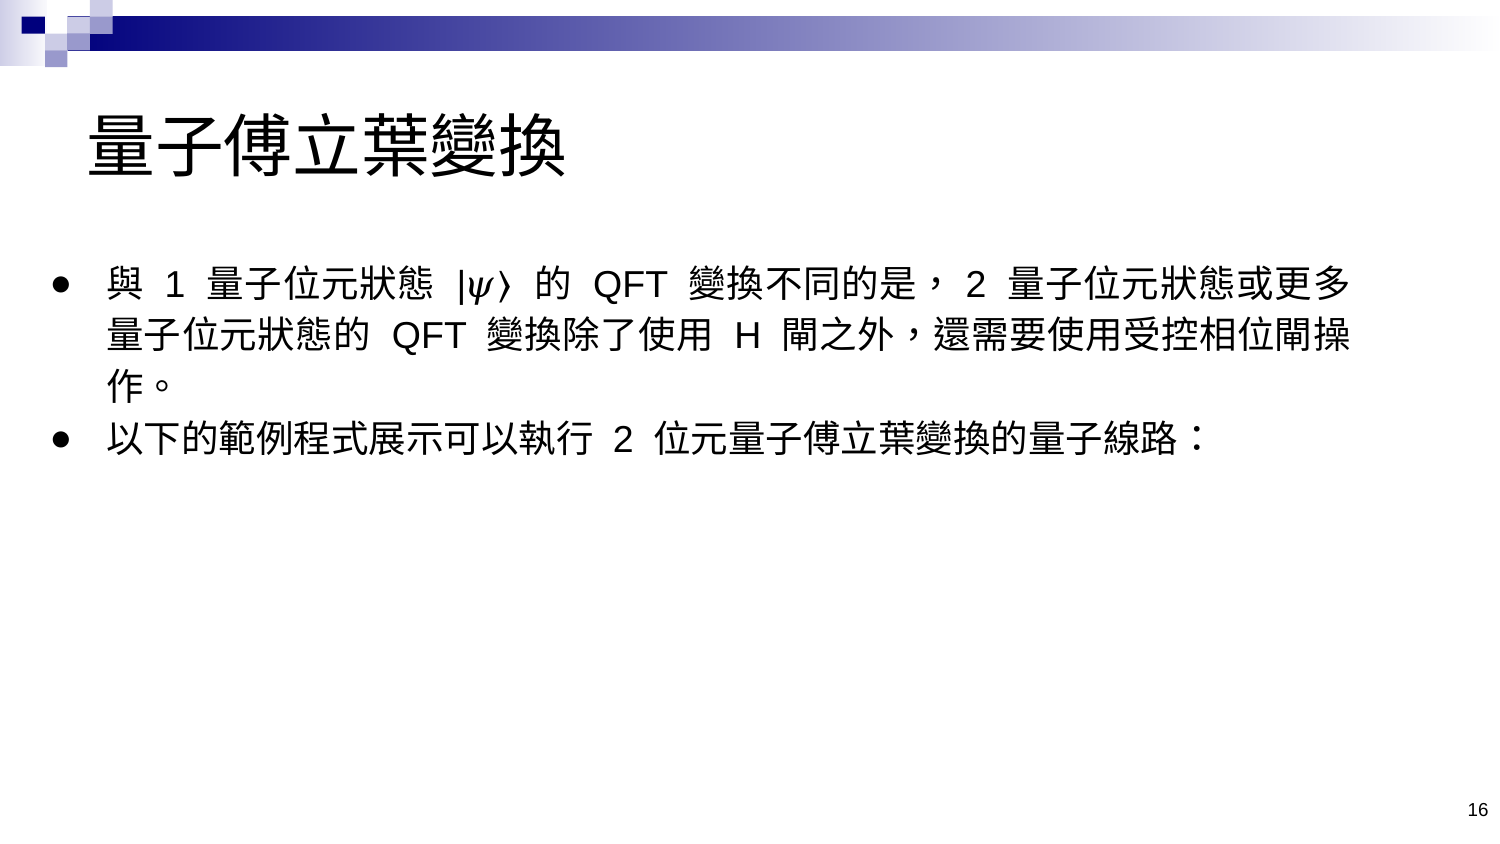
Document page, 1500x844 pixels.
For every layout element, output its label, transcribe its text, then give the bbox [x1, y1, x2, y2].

slide_number ‹#› [1149, 796, 1500, 827]
title 量子傅立葉變換 [75, 59, 1425, 229]
text_box 與 1 量子位元狀態 |𝜓⟩ 的 QFT 變換不同的是，2 量子位元狀態或更多量子位元狀態的 QFT 變換除了使用 H 閘之外，還需要使用受控相位閘操作。 以下的範例程式展示可以執行 2 位元量子傅立葉變換的量子線路： [15, 237, 1366, 520]
